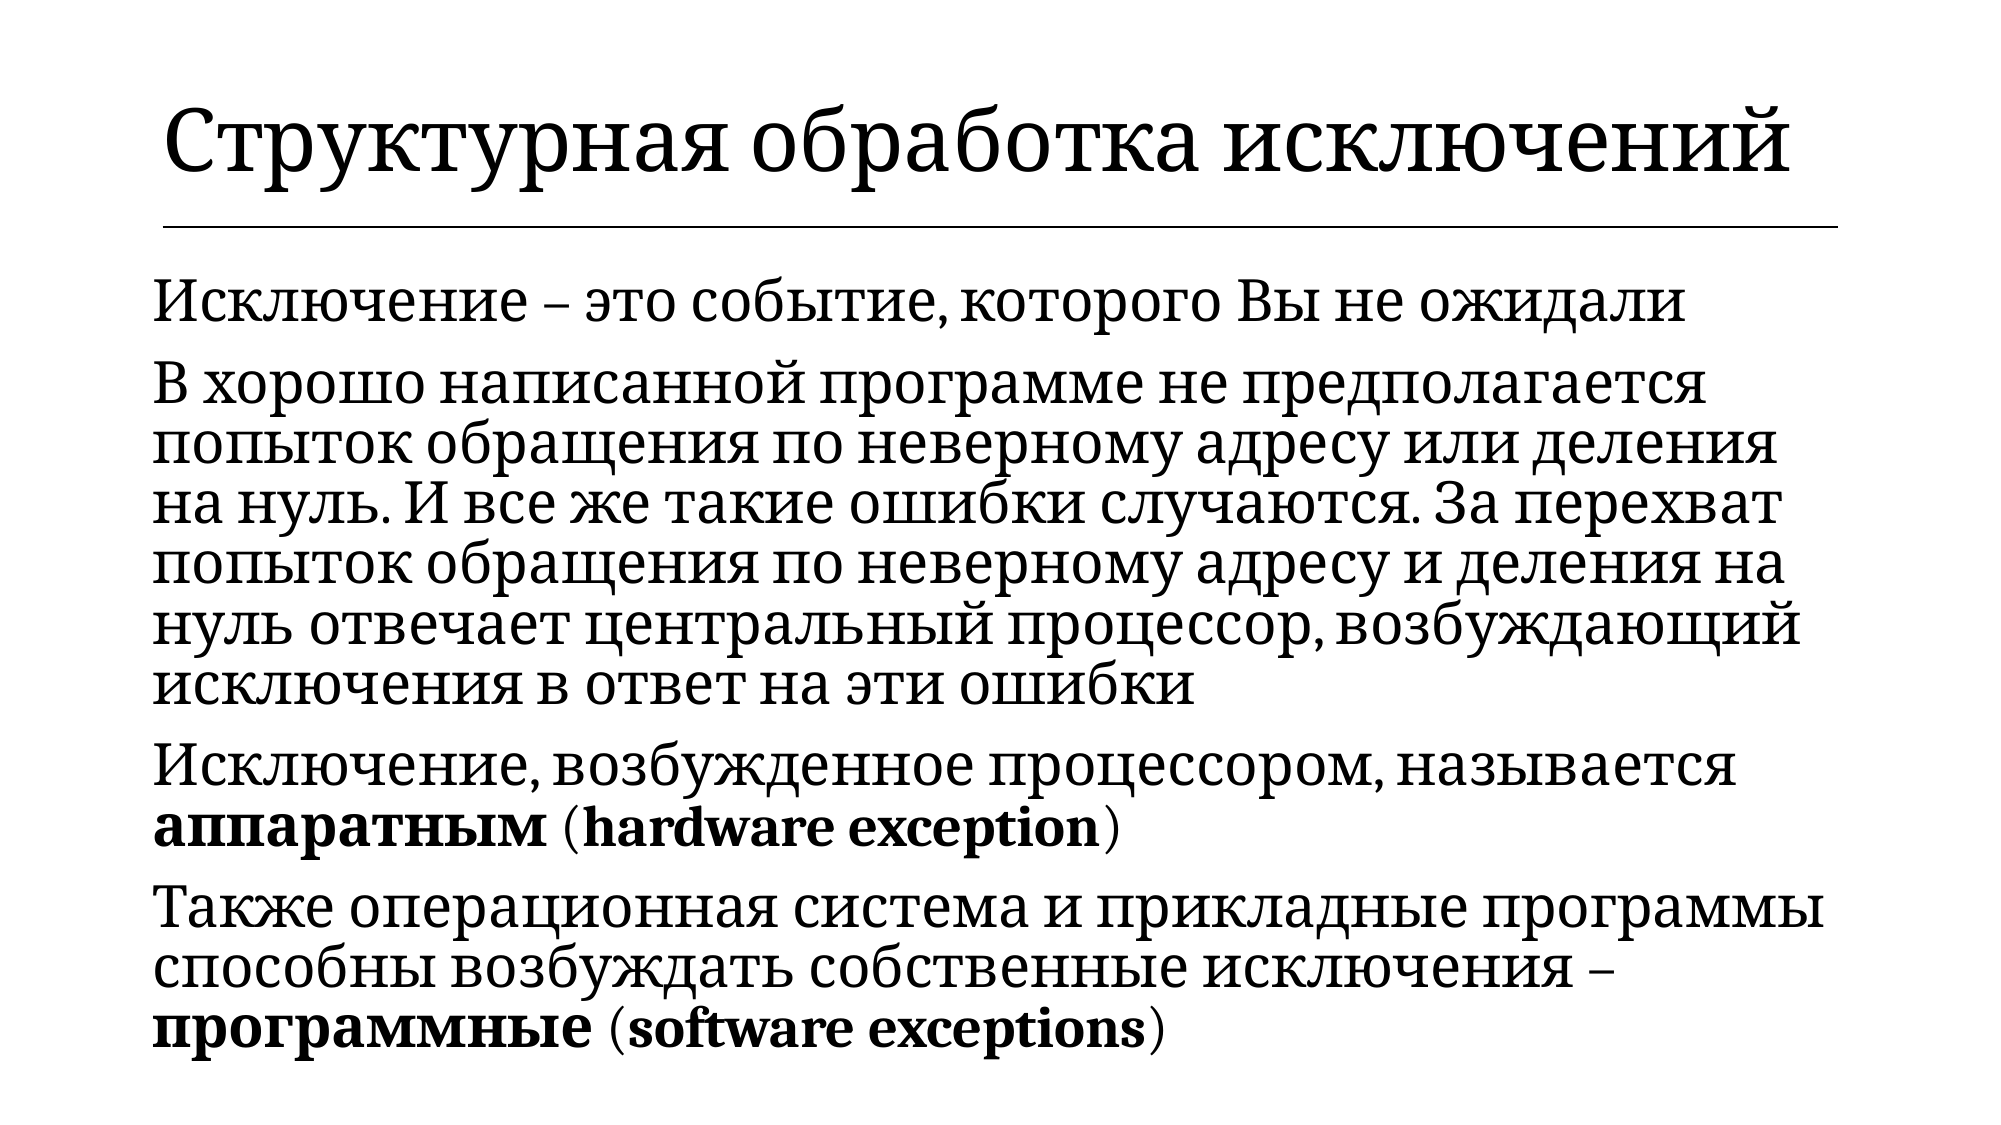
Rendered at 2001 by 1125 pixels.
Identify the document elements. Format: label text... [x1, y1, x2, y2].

list Исключение – это событие, которого Вы не ожидали В хорошо написанной программе не предполагается попыток обращения по неверному адресу или деления на нуль. И все же такие ошибки случаются. За перехват попыток обращения по неверному адресу и деления на нуль отвечает центральный процессор, возбуждающий исключения в ответ на эти ошибки Исключение, возбужденное процессором, называется аппаратным (hardware exception) Также операционная система и прикладные программы способны возбуждать собственные исключения – программные (software exceptions) [137, 266, 1865, 1107]
table_header Структурная обработка исключений [163, 60, 1838, 226]
